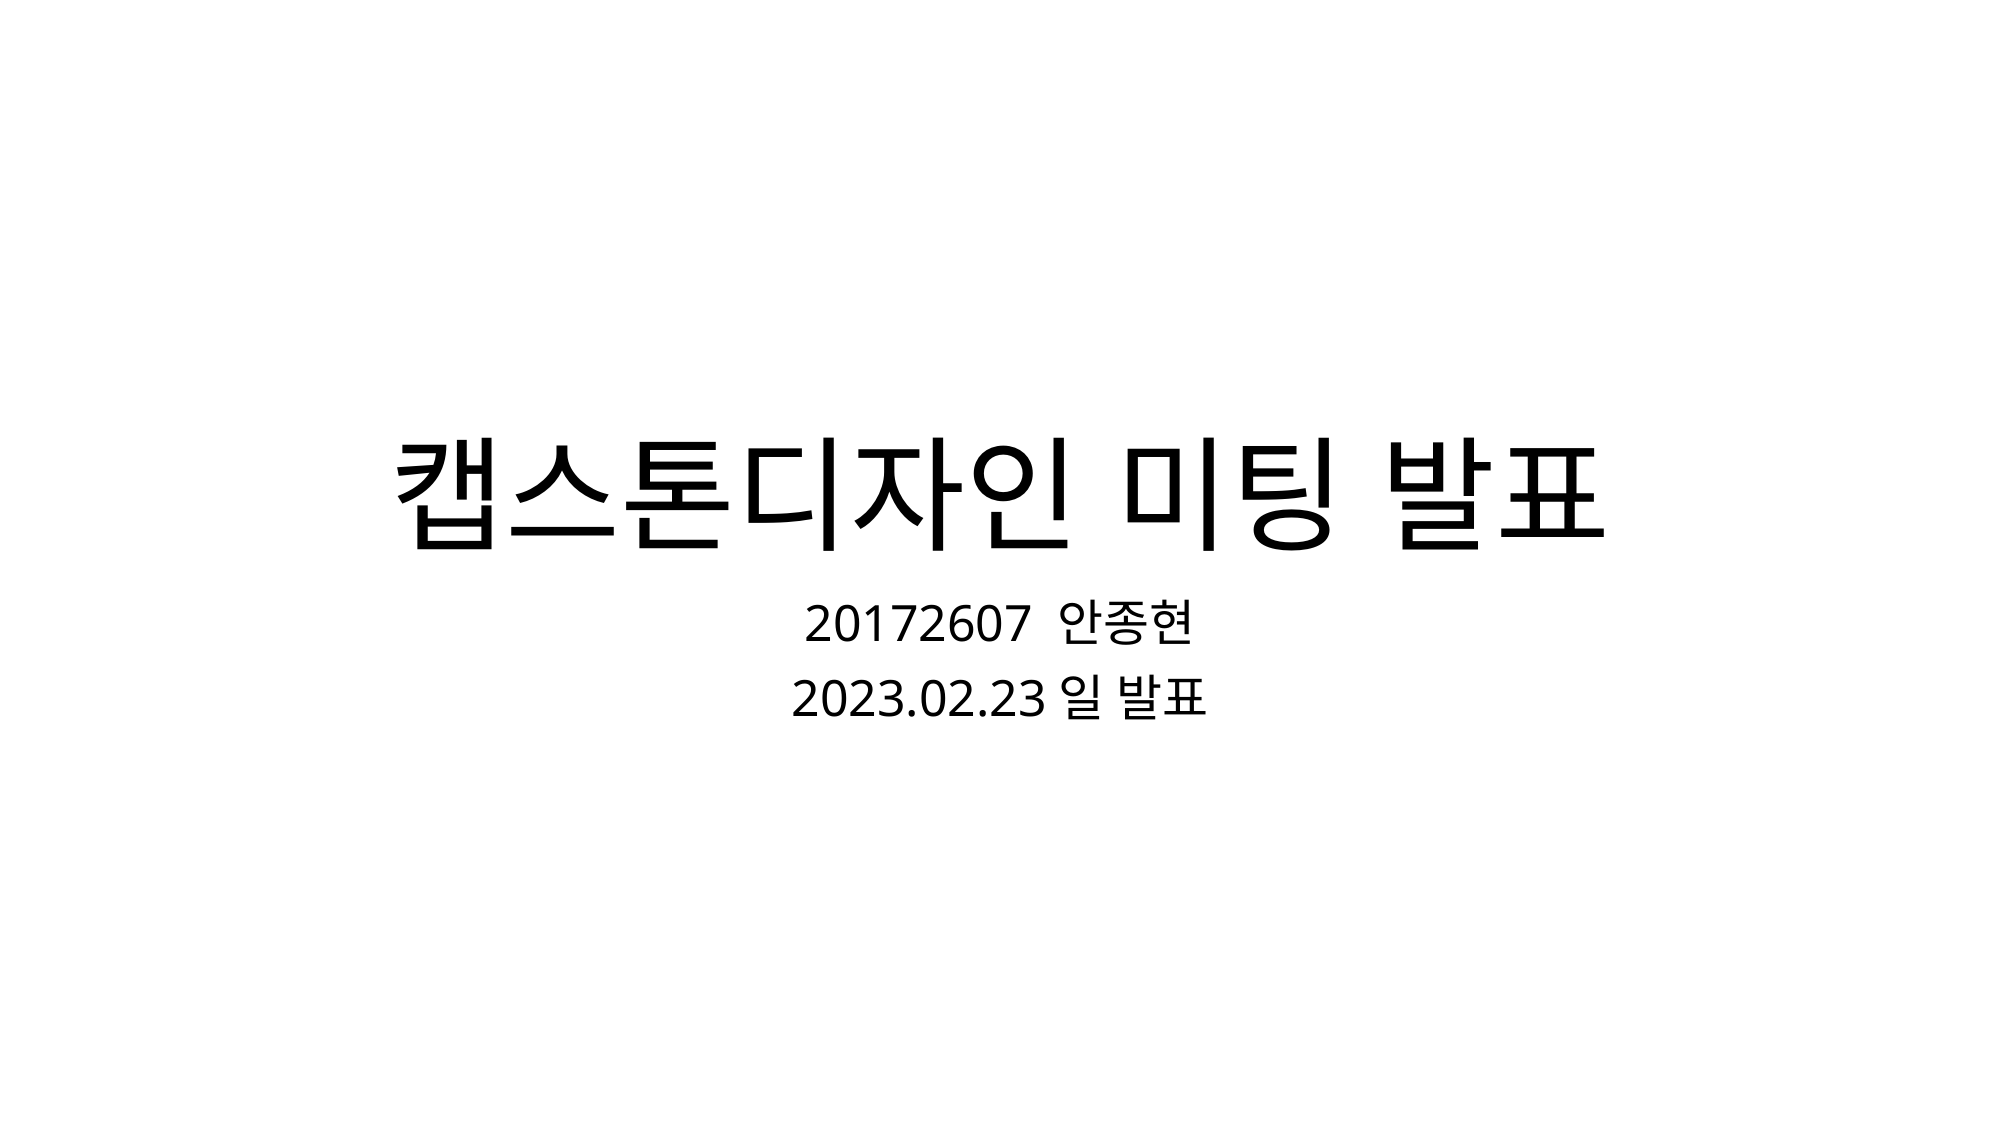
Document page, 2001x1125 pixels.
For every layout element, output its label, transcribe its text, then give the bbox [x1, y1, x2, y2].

title 캡스톤디자인 미팅 발표 [249, 184, 1751, 576]
subtitle 20172607 안종현 2023.02.23일 발표 [249, 590, 1751, 863]
